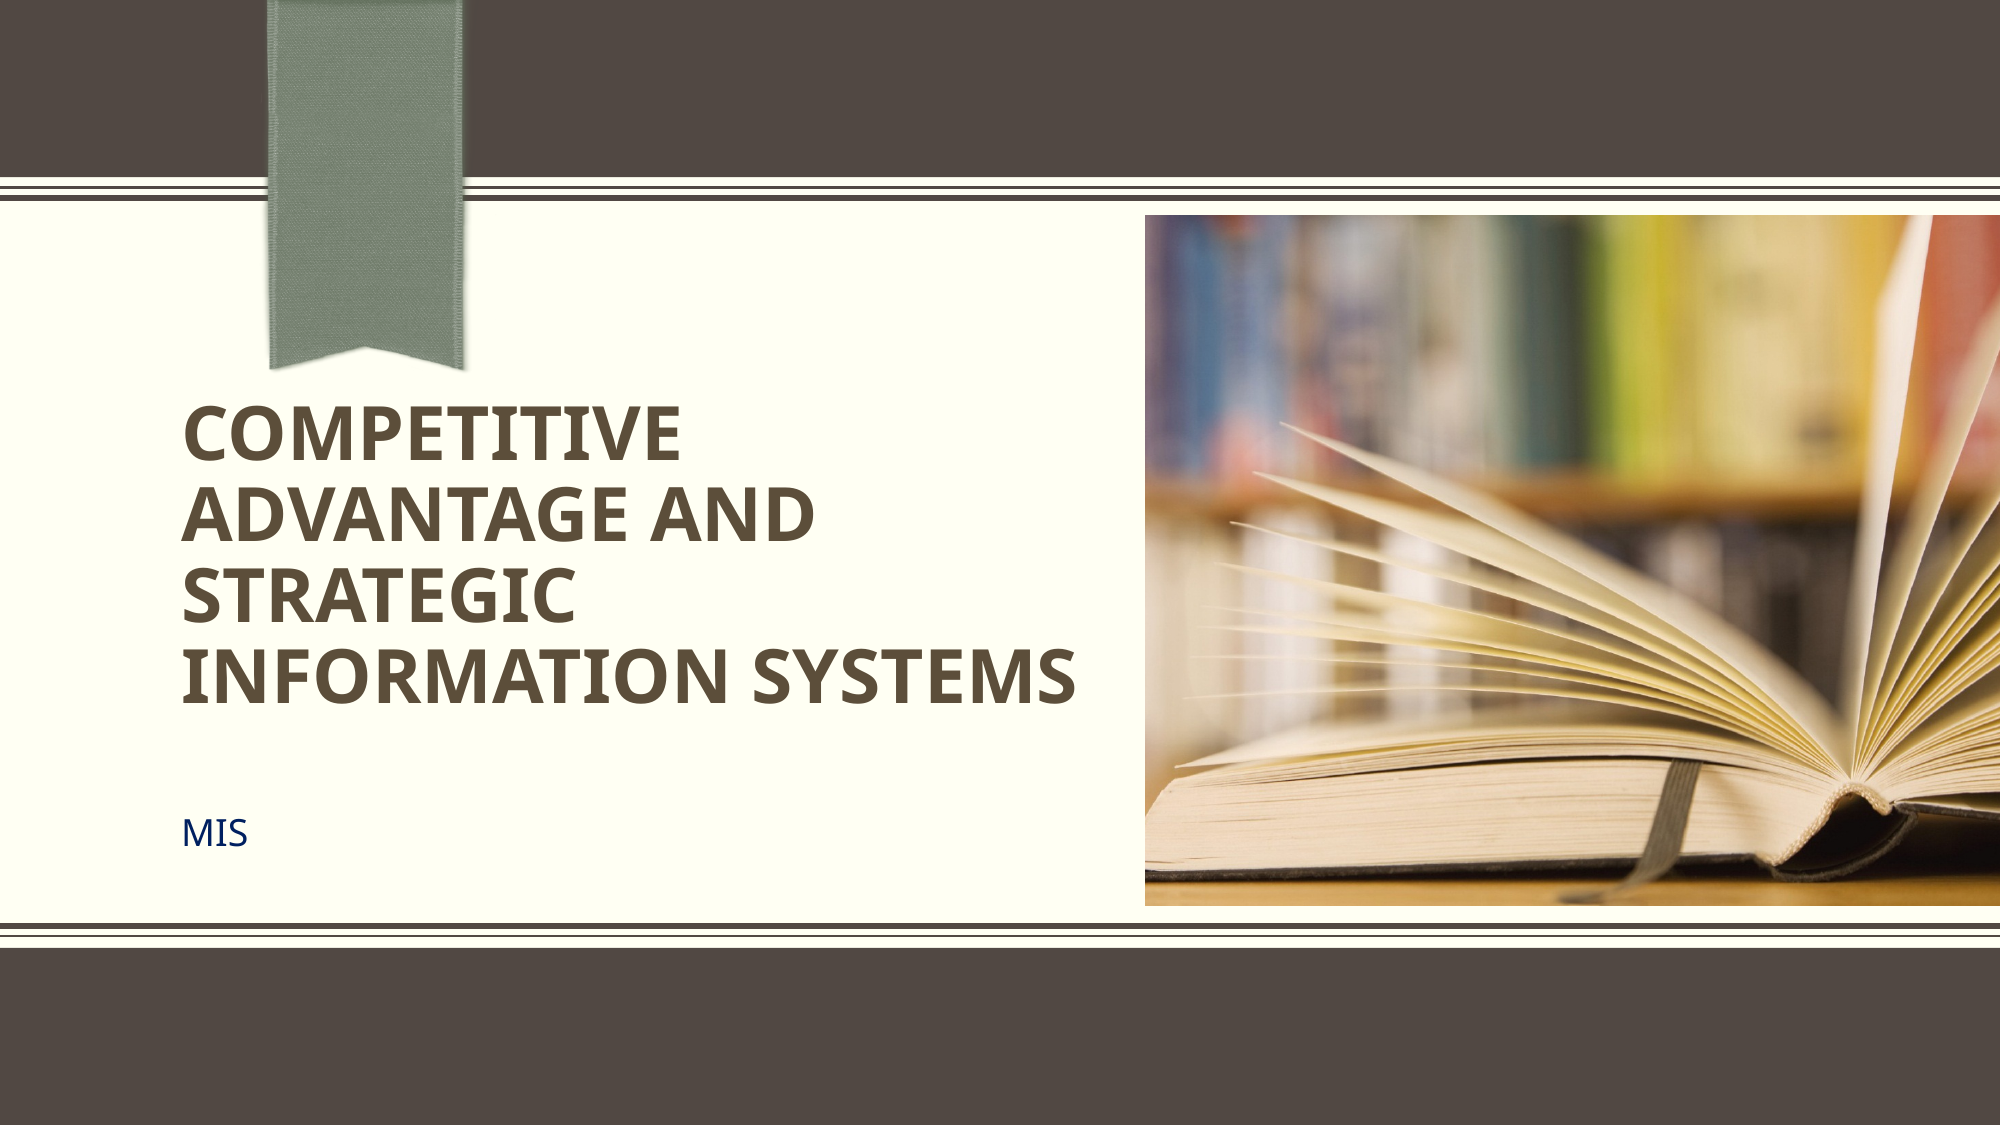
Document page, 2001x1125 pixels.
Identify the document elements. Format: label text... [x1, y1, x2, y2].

picture [1145, 214, 2000, 906]
title Competitive Advantage and Strategic Information Systems [181, 376, 1122, 741]
subtitle MIS [181, 806, 1122, 897]
